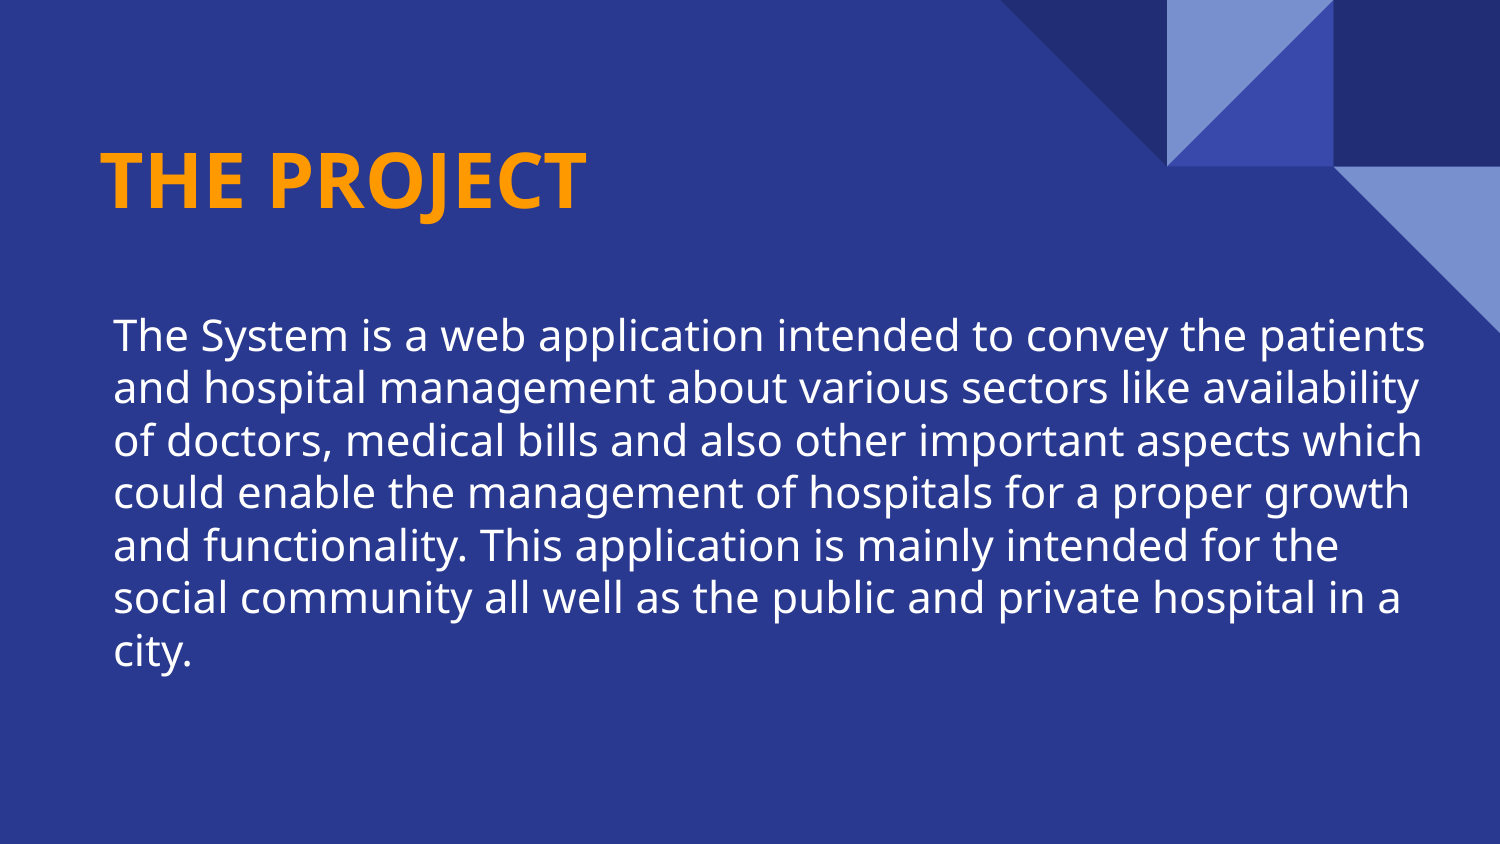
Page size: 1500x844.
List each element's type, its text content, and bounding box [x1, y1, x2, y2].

subtitle The System is a web application intended to convey the patients and hospital management about various sectors like availability of doctors, medical bills and also other important aspects which could enable the management of hospitals for a proper growth and functionality. This application is mainly intended for the social community all well as the public and private hospital in a city. [98, 292, 1447, 730]
title THE PROJECT [84, 101, 1434, 240]
